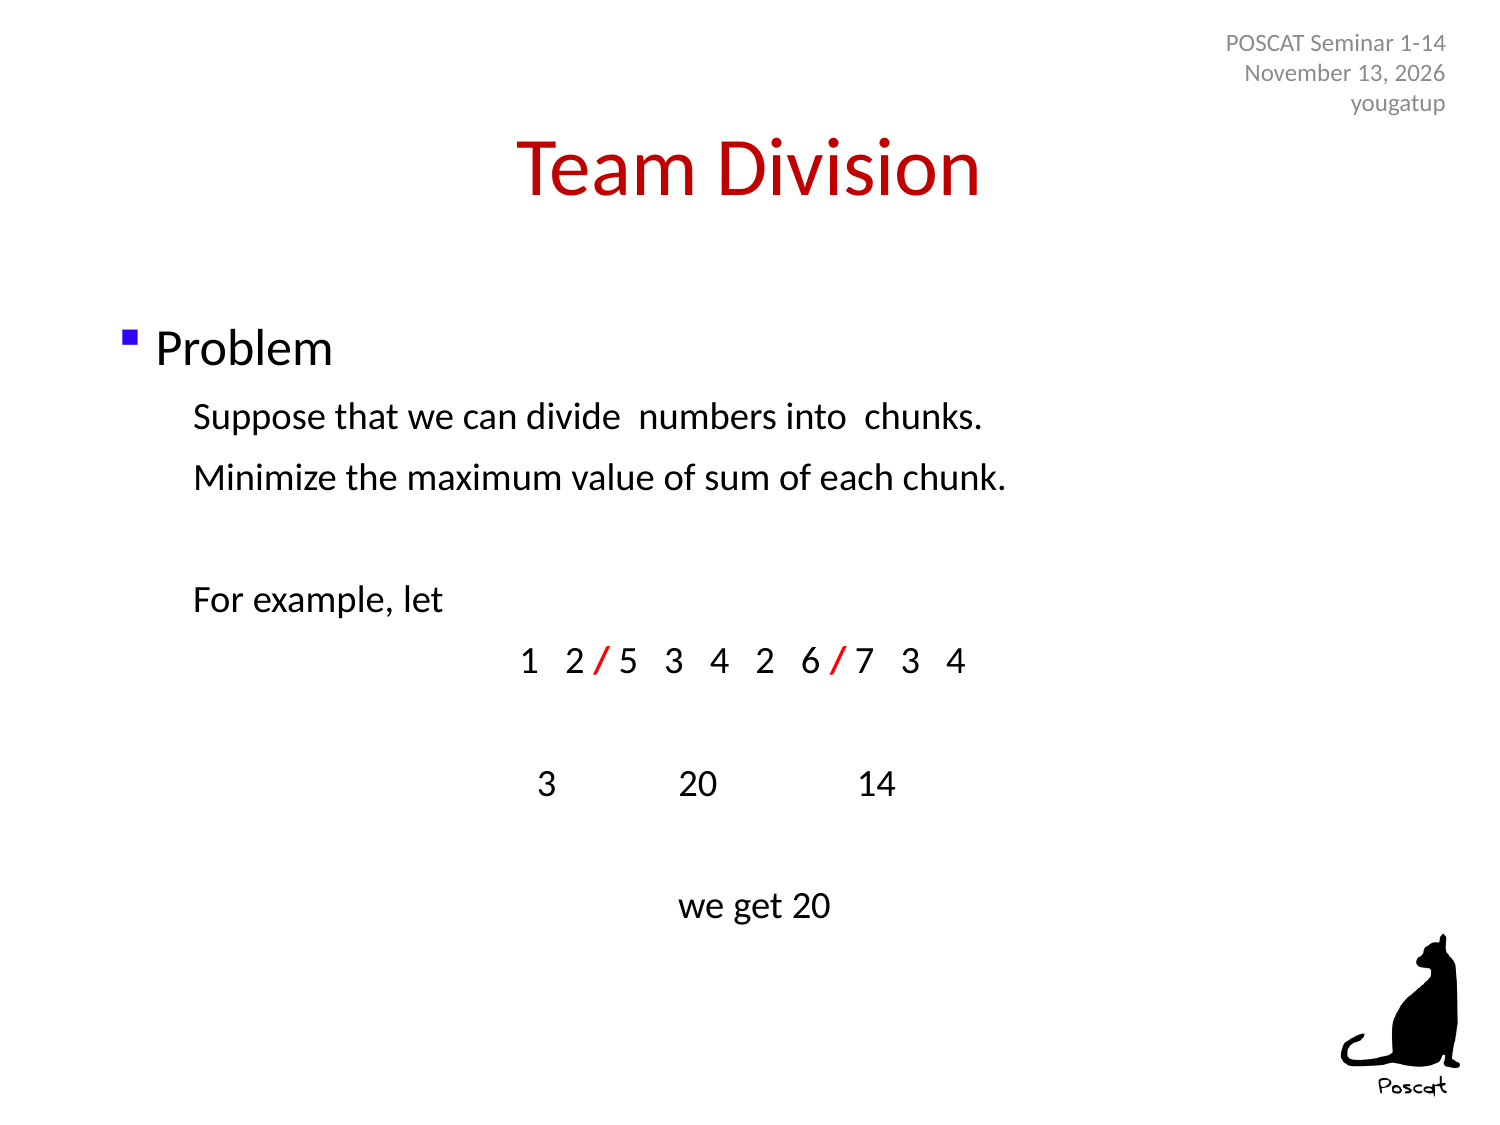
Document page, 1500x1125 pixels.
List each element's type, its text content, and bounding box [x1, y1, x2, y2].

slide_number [1123, 29, 1462, 113]
title Team Division [103, 59, 1397, 278]
picture [1317, 927, 1500, 1103]
